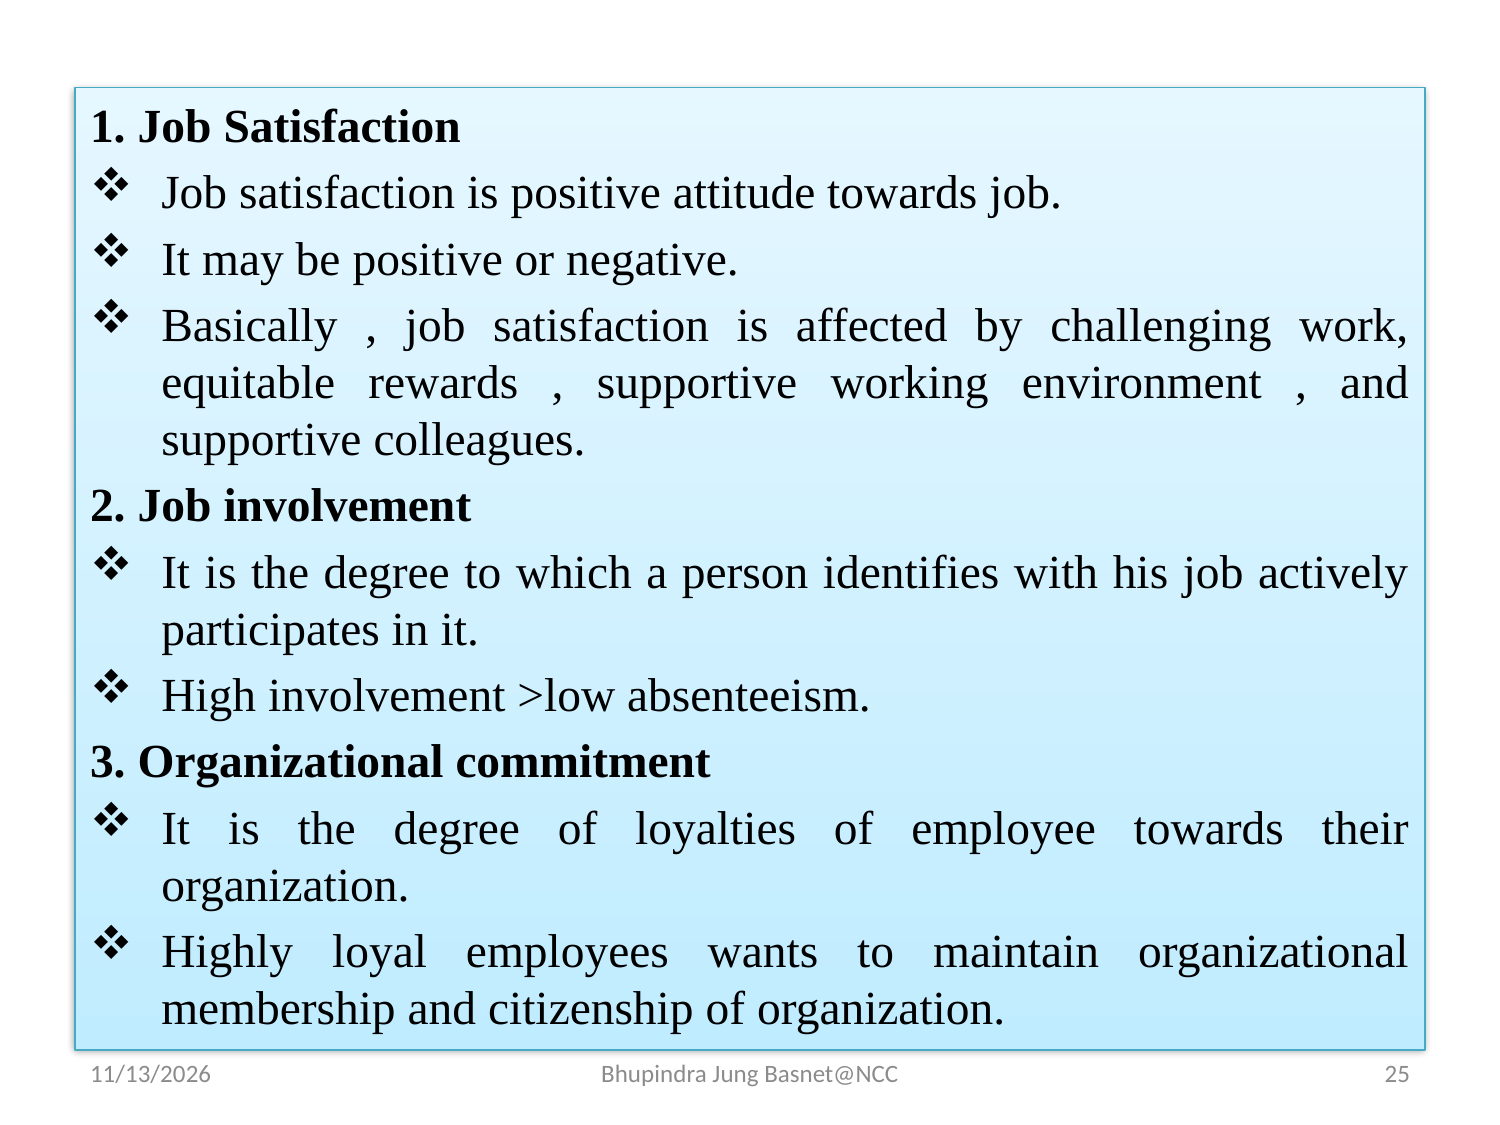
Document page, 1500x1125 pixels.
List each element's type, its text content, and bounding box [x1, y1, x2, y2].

footer Bhupindra Jung Basnet@NCC [512, 1042, 988, 1103]
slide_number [75, 1042, 425, 1103]
slide_number 25 [1074, 1042, 1425, 1103]
list 1. Job Satisfaction Job satisfaction is positive attitude towards job. It may be positive or negative. Basically , job satisfaction is affected by challenging work, equitable rewards , supportive working environment , and supportive colleagues. 2. Job involvement It is the degree to which a person identifies with his job actively participates in it. High involvement >low absenteeism. 3. Organizational commitment It is the degree of loyalties of employee towards their organization. Highly loyal employees wants to maintain organizational membership and citizenship of organization. [74, 87, 1426, 1051]
